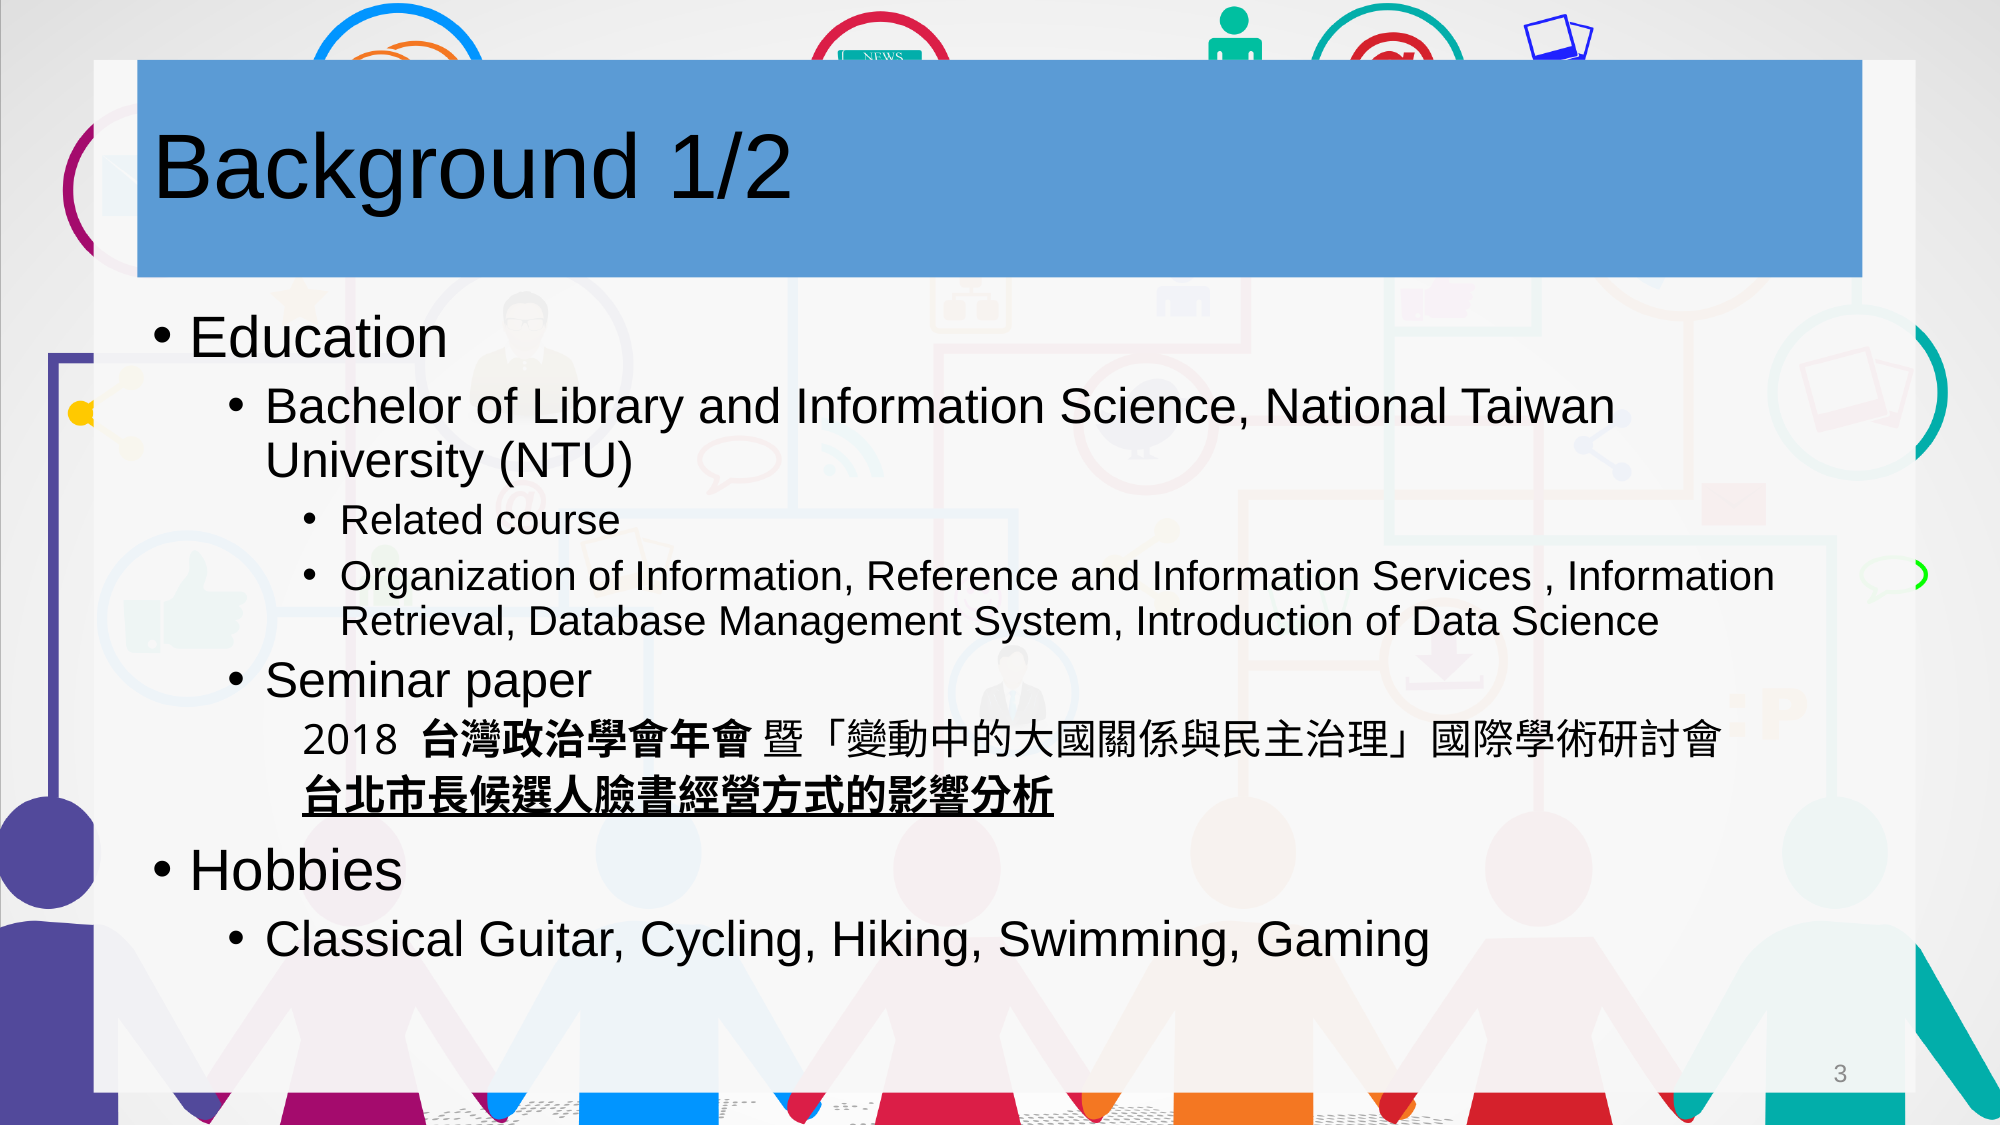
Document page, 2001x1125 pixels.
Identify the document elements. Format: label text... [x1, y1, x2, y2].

slide_number 3 [1412, 1042, 1863, 1103]
title Background 1/2 [137, 59, 1863, 278]
list Education Bachelor of Library and Information Science, National Taiwan University (NTU) Related course Organization of Information, Reference and Information Services , Information Retrieval, Database Management System, Introduction of Data Science Seminar paper 2018 台灣政治學會年會 暨「變動中的大國關係與民主治理」國際學術研討會 台北市長候選人臉書經營方式的影響分析 Hobbies Classical Guitar, Cycling, Hiking, Swimming, Gaming [137, 299, 1863, 1014]
picture [0, 0, 2000, 1125]
